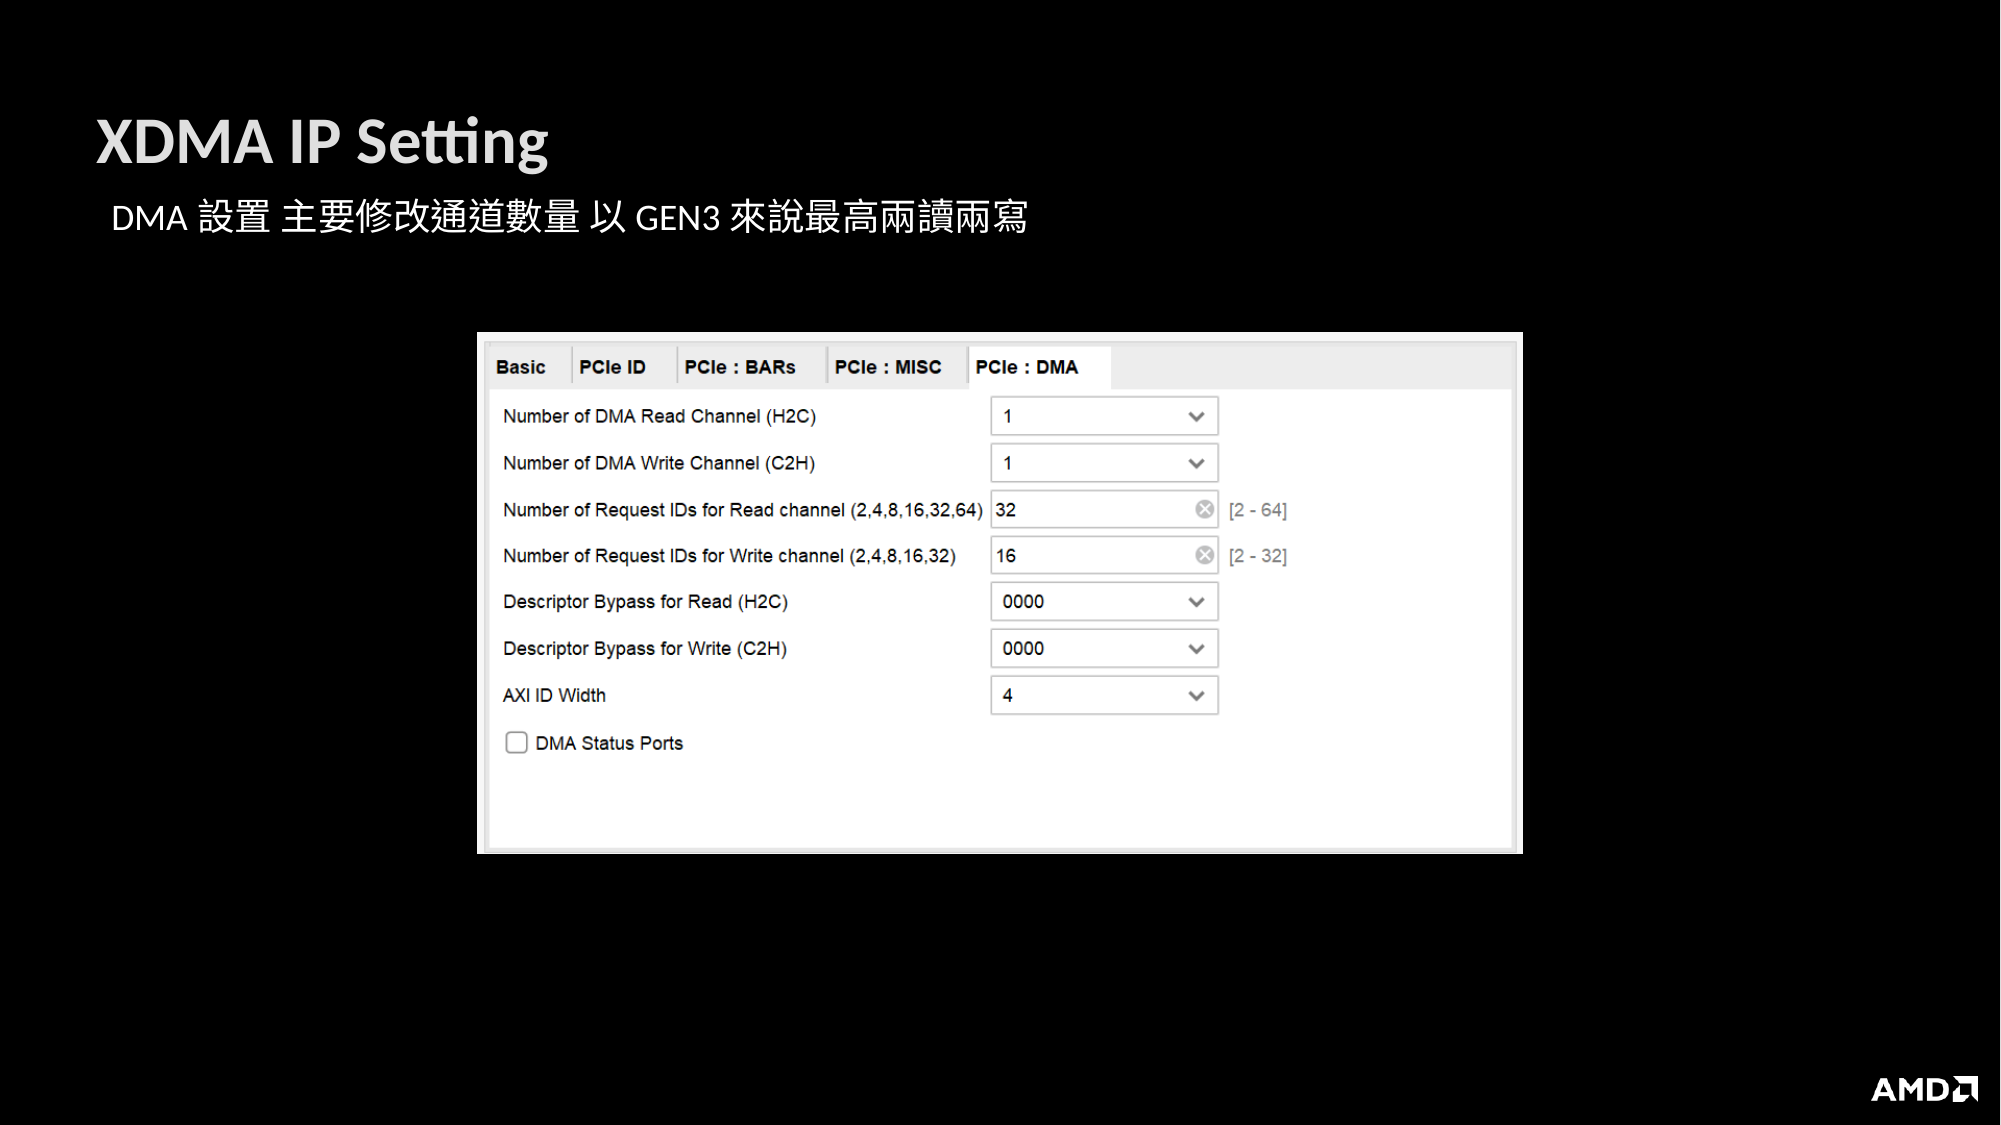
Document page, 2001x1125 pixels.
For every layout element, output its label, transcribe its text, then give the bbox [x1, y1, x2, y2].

picture [477, 331, 1523, 855]
picture [1871, 1076, 1978, 1102]
text_box DMA設置 主要修改通道數量 以GEN3來說最高兩讀兩寫 [96, 185, 1893, 246]
title XDMA IP Setting [96, 97, 1904, 178]
